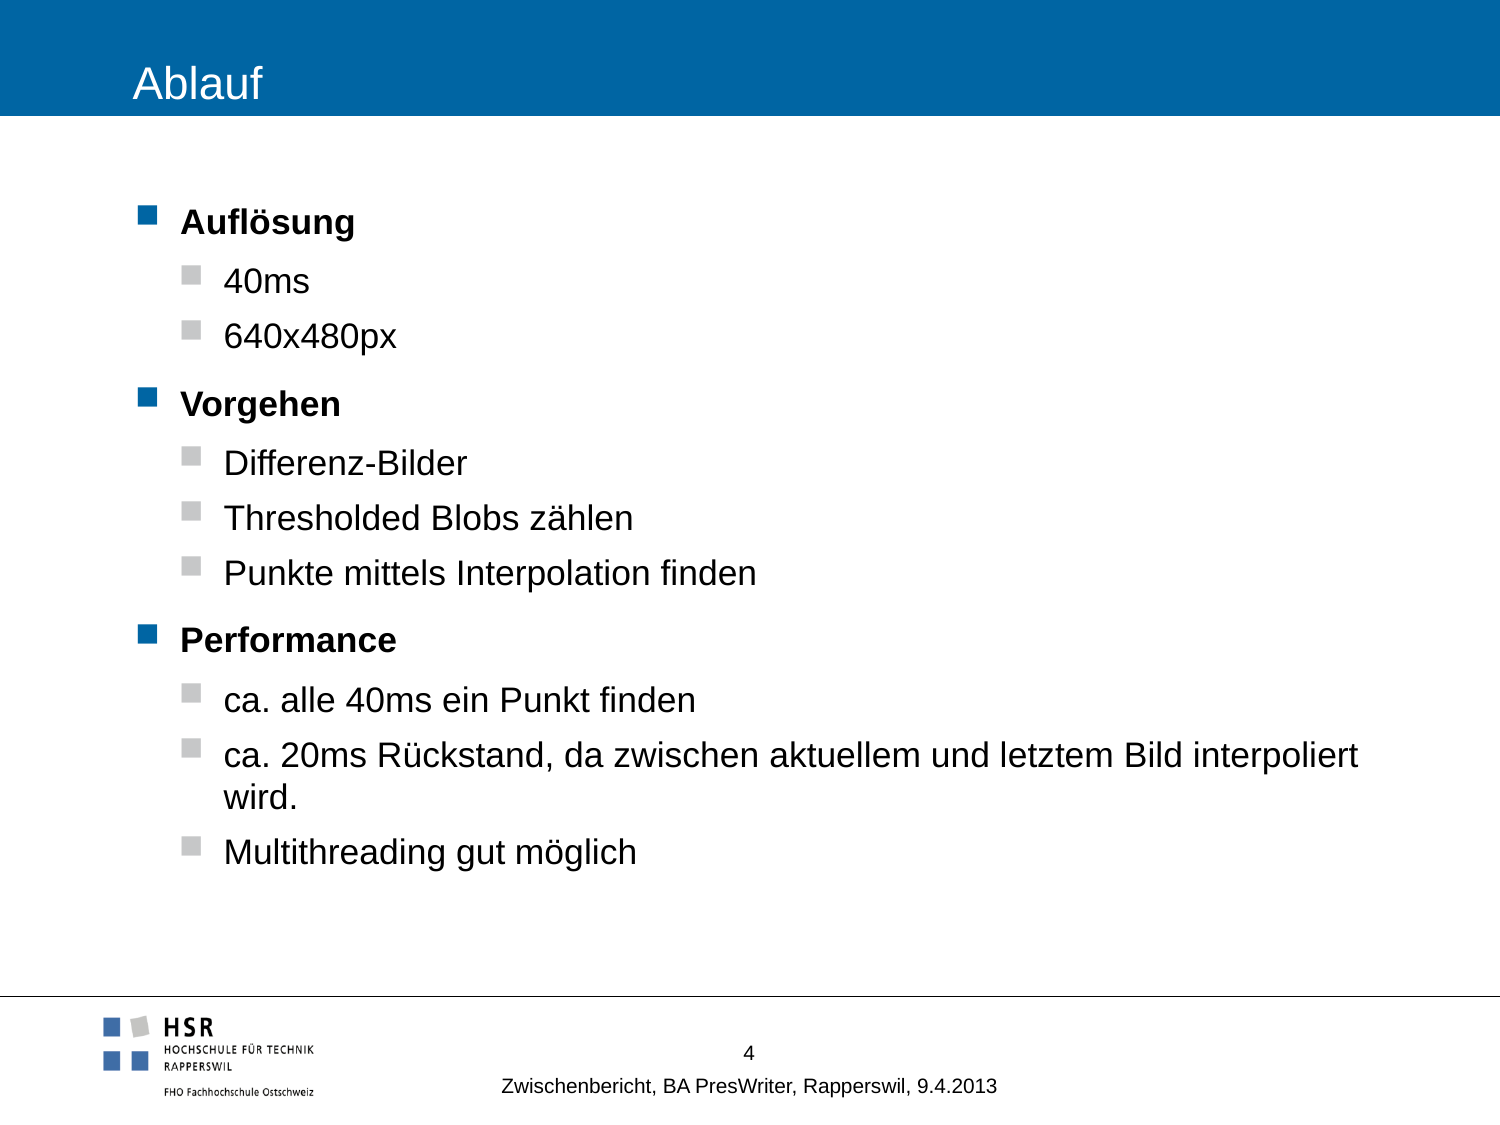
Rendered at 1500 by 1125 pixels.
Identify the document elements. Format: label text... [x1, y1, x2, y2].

picture [60, 1001, 327, 1111]
slide_number 4 [413, 1042, 1085, 1062]
title Ablauf [0, 0, 1500, 116]
footer Zwischenbericht, BA PresWriter, Rapperswil, 9.4.2013 [412, 1064, 1087, 1106]
list Auflösung 40ms 640x480px Vorgehen Differenz-Bilder Thresholded Blobs zählen Punkte mittels Interpolation finden Performance ca. alle 40ms ein Punkt finden ca. 20ms Rückstand, da zwischen aktuellem und letztem Bild interpoliert wird. Multithreading gut möglich [76, 191, 1424, 983]
